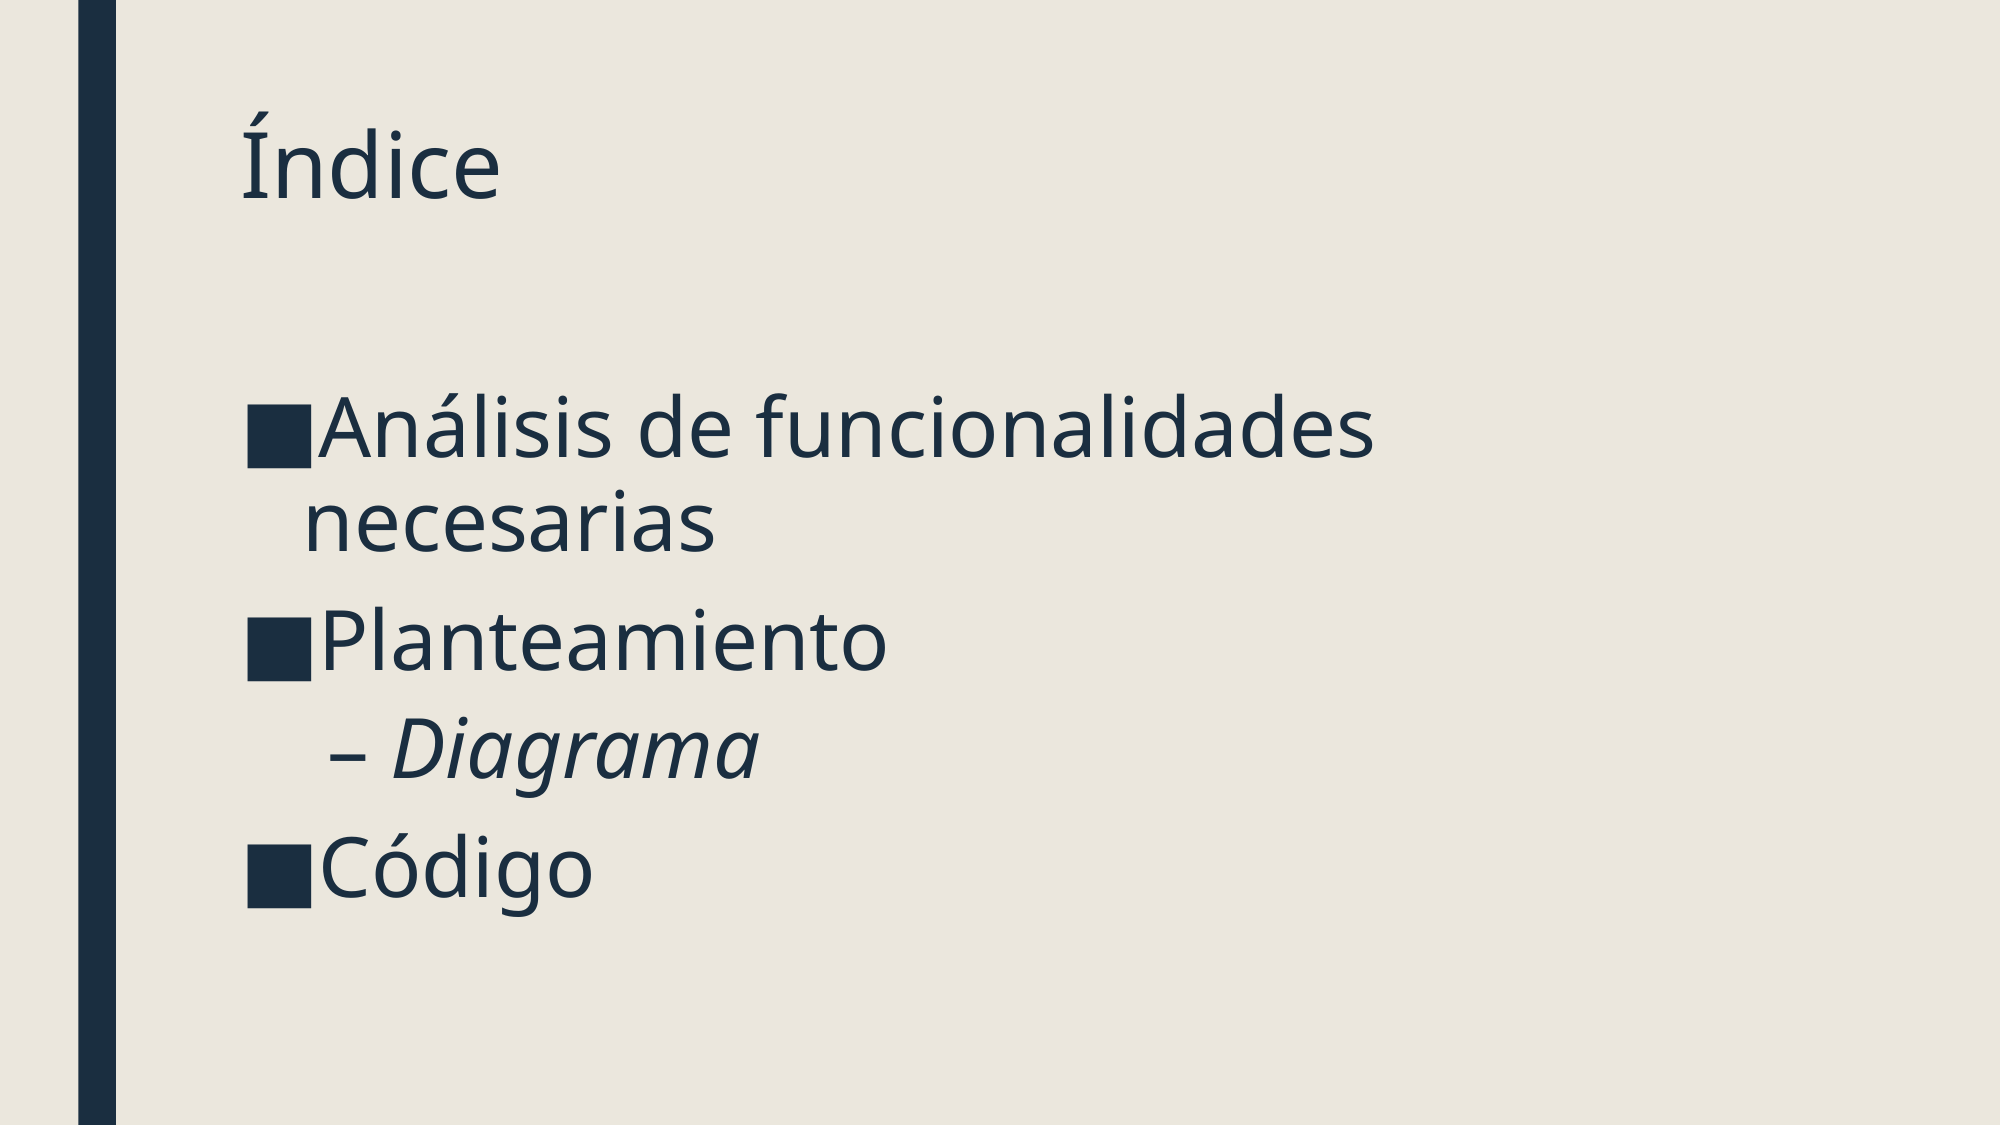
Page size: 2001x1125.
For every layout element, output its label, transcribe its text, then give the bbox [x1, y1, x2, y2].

title Índice [225, 112, 1800, 357]
list Análisis de funcionalidades necesarias Planteamiento Diagrama Código [225, 375, 1800, 963]
